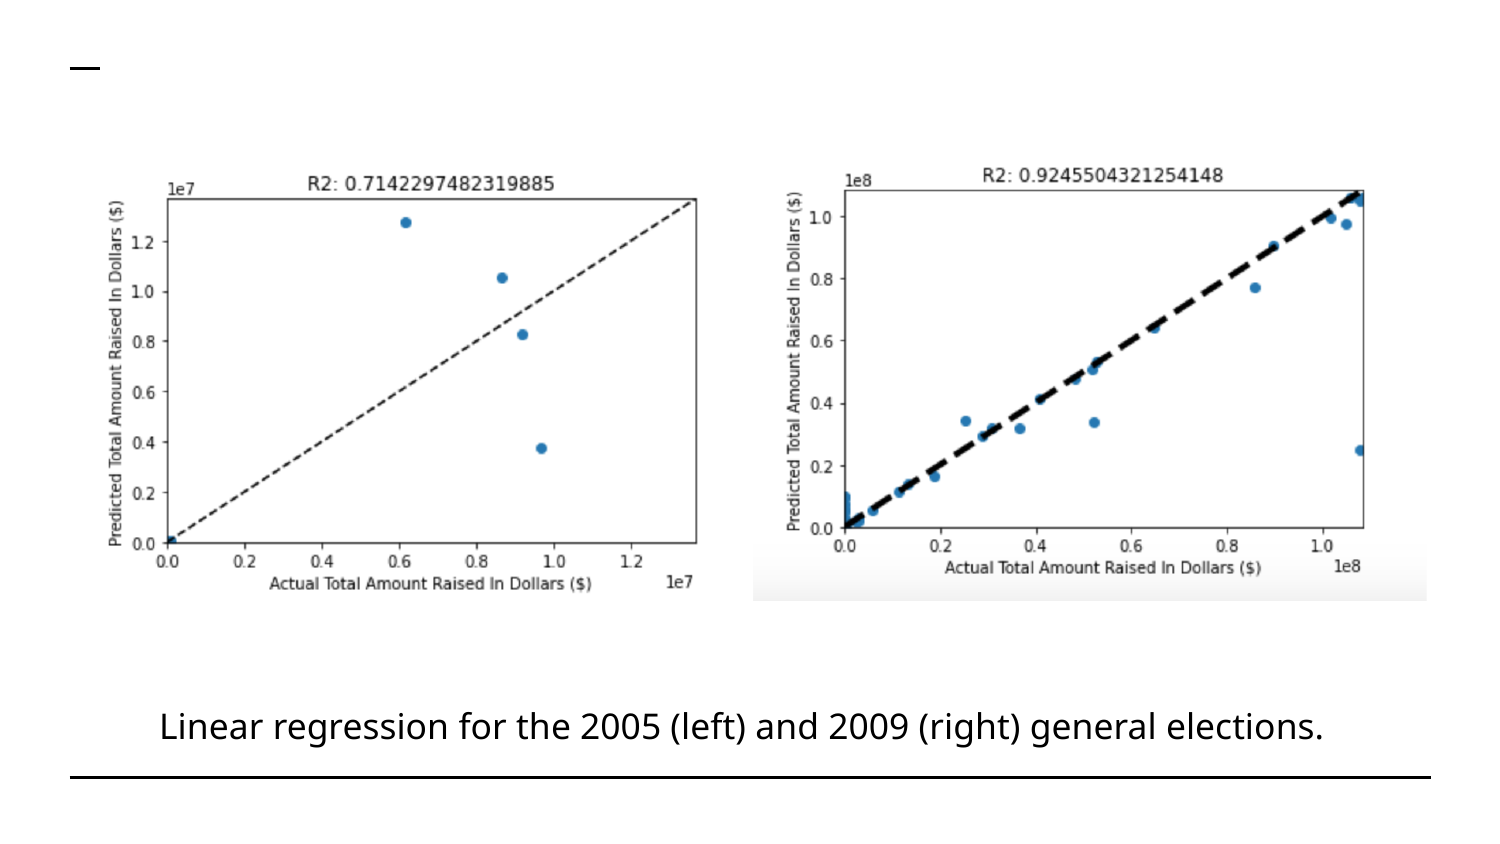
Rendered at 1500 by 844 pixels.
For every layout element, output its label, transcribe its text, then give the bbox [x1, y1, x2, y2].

picture [53, 149, 1427, 617]
list Linear regression for the 2005 (left) and 2009 (right) general elections. [53, 693, 1430, 758]
